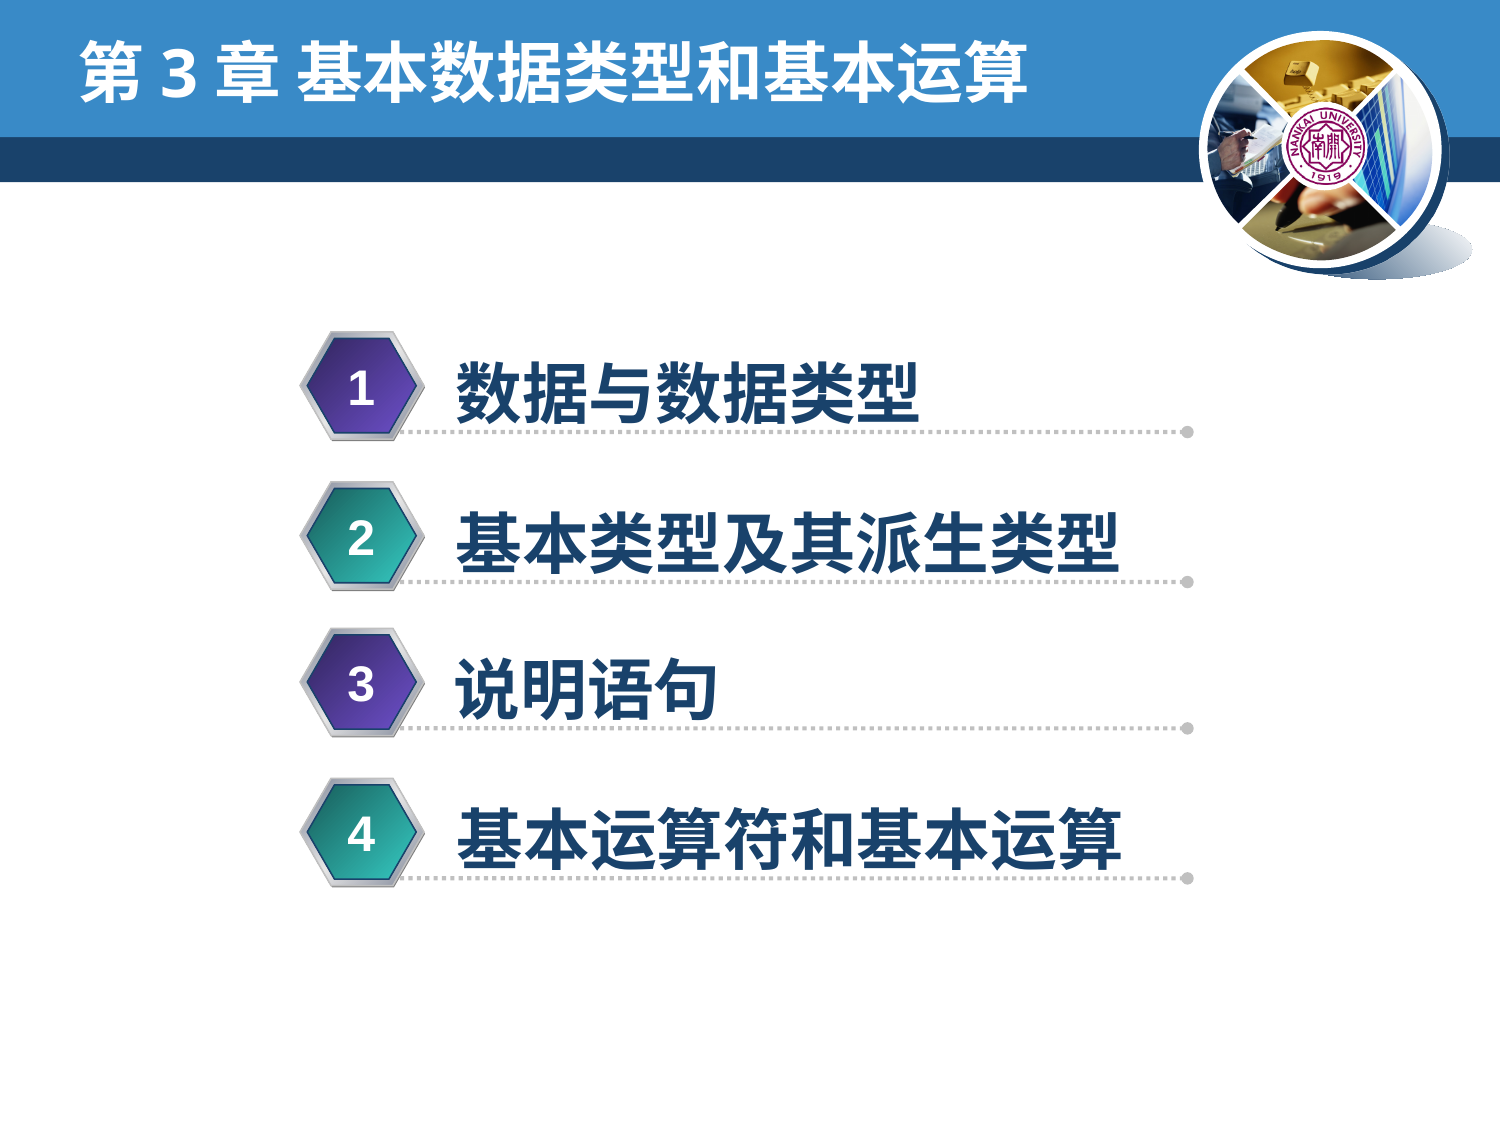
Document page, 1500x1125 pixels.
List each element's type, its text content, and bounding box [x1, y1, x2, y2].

text_box [1179, 575, 1194, 589]
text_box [299, 481, 425, 592]
text_box [1179, 722, 1194, 735]
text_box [299, 778, 425, 888]
text_box [1179, 425, 1194, 439]
text_box 基本运算符和基本运算 [441, 790, 1140, 886]
text_box [1179, 872, 1194, 885]
picture [1207, 40, 1433, 261]
text_box 数据与数据类型 [440, 344, 938, 440]
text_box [299, 628, 425, 738]
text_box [299, 331, 425, 442]
text_box 基本类型及其派生类型 [440, 494, 1138, 590]
title 第3章 基本数据类型和基本运算 [62, 24, 1275, 118]
text_box 说明语句 [438, 640, 736, 736]
